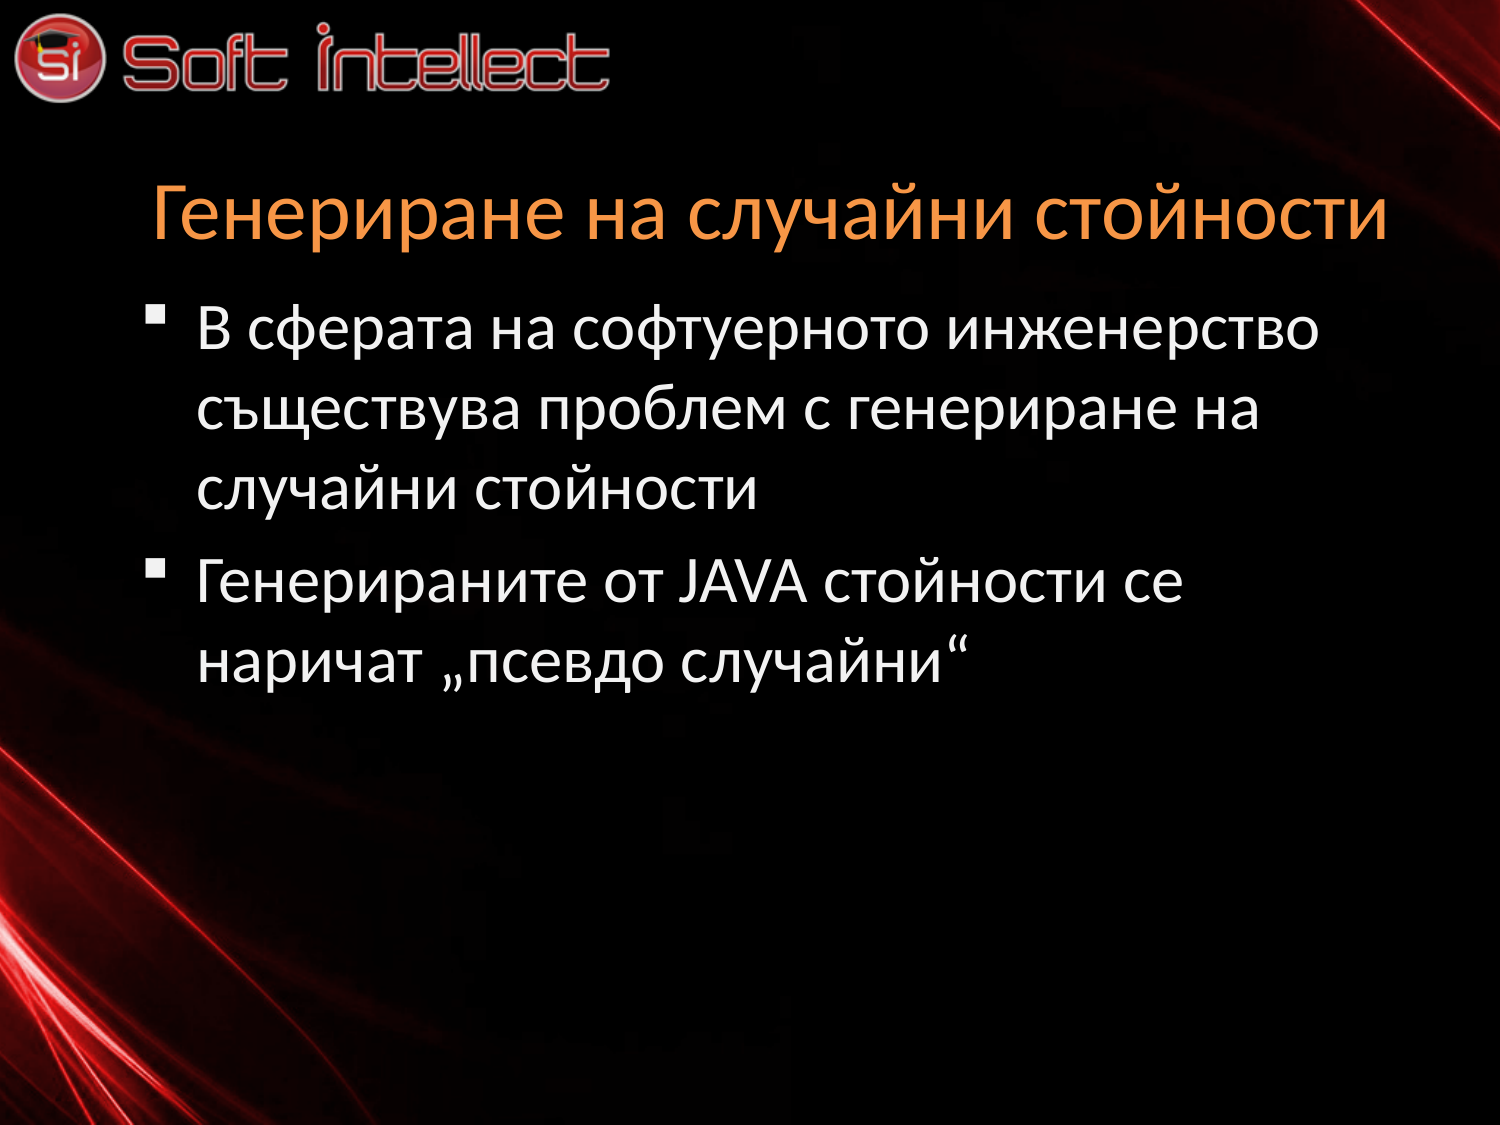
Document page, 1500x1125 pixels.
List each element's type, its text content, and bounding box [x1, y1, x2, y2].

title Генериране на случайни стойности [137, 112, 1488, 300]
list В сферата на софтуерното инженерство съществува проблем с генериране на случайни стойности Генерираните от JAVA стойности се наричат „псевдо случайни“ [125, 275, 1375, 1018]
picture [0, 0, 1500, 1125]
